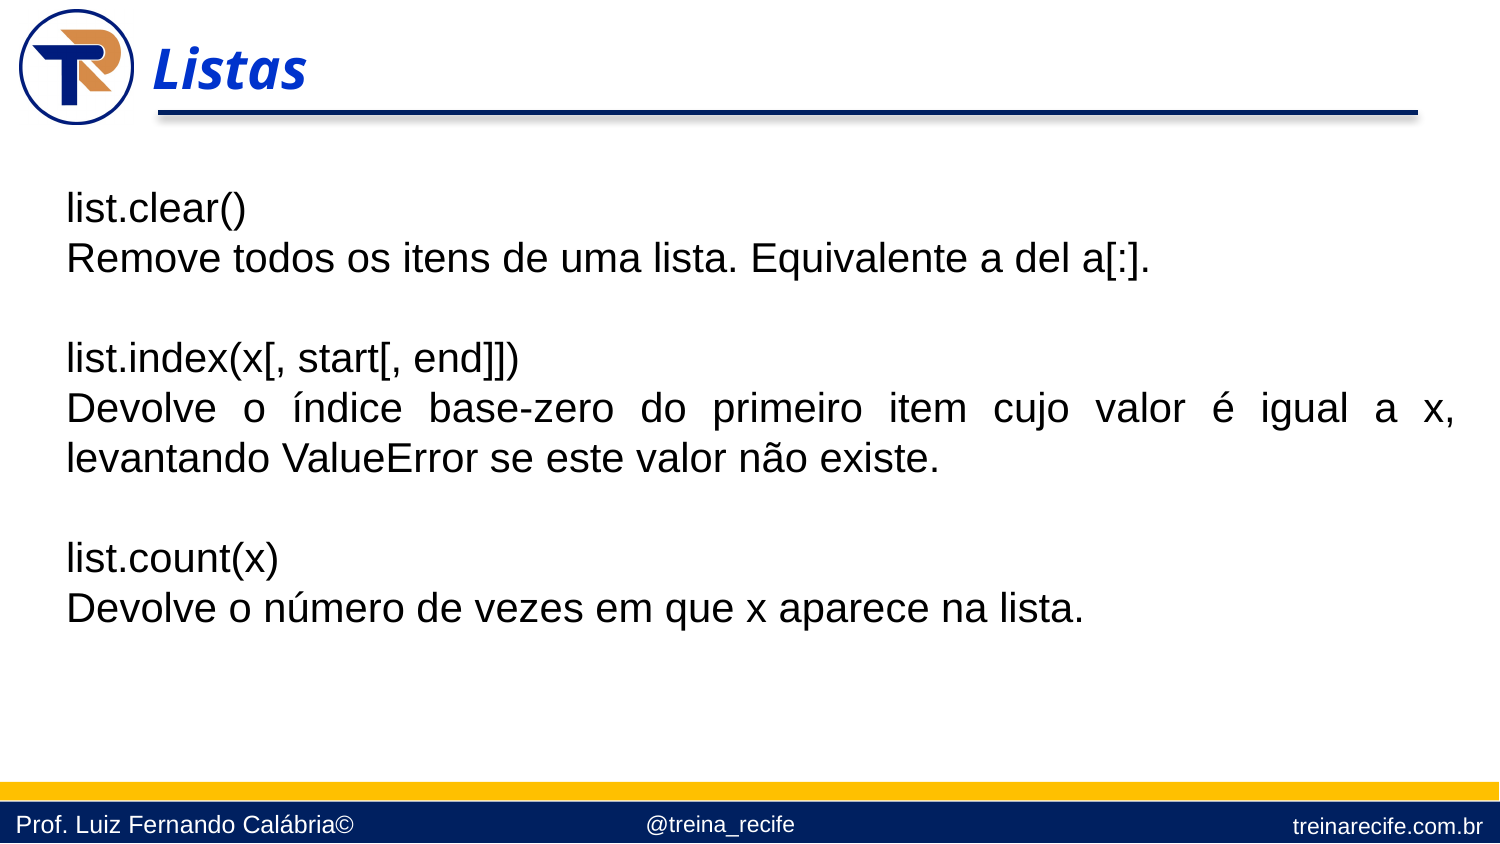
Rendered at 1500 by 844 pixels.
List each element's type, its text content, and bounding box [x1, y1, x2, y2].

text_box list.clear() Remove todos os itens de uma lista. Equivalente a del a[:]. list.index(x[, start[, end]]) Devolve o índice base-zero do primeiro item cujo valor é igual a x, levantando ValueError se este valor não existe. list.count(x) Devolve o número de vezes em que x aparece na lista. [51, 173, 1472, 747]
text_box [708, 365, 1459, 417]
text_box Listas [137, 25, 1500, 109]
picture [19, 9, 134, 125]
